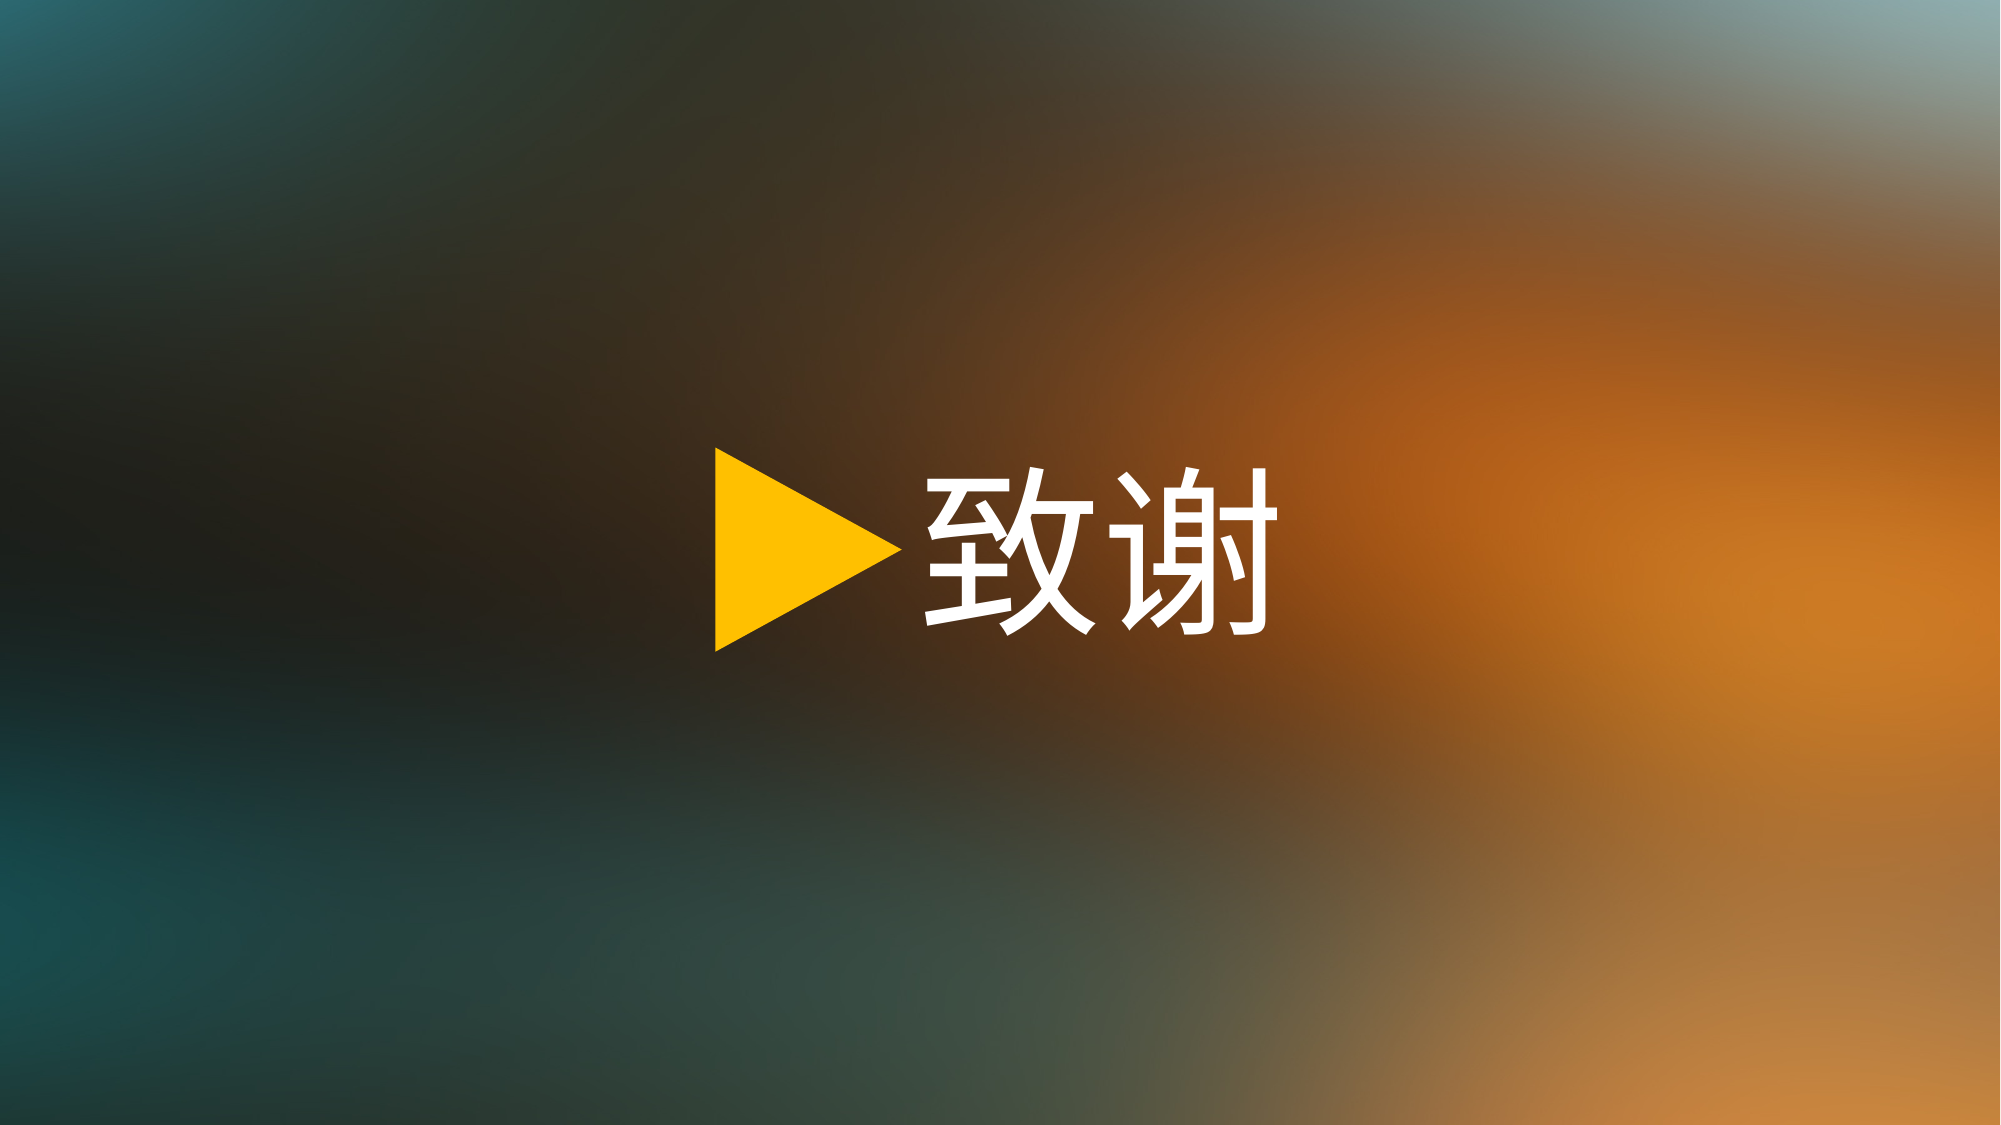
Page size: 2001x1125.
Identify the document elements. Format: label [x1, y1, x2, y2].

text_box [715, 430, 1303, 669]
picture [0, 0, 2001, 1125]
